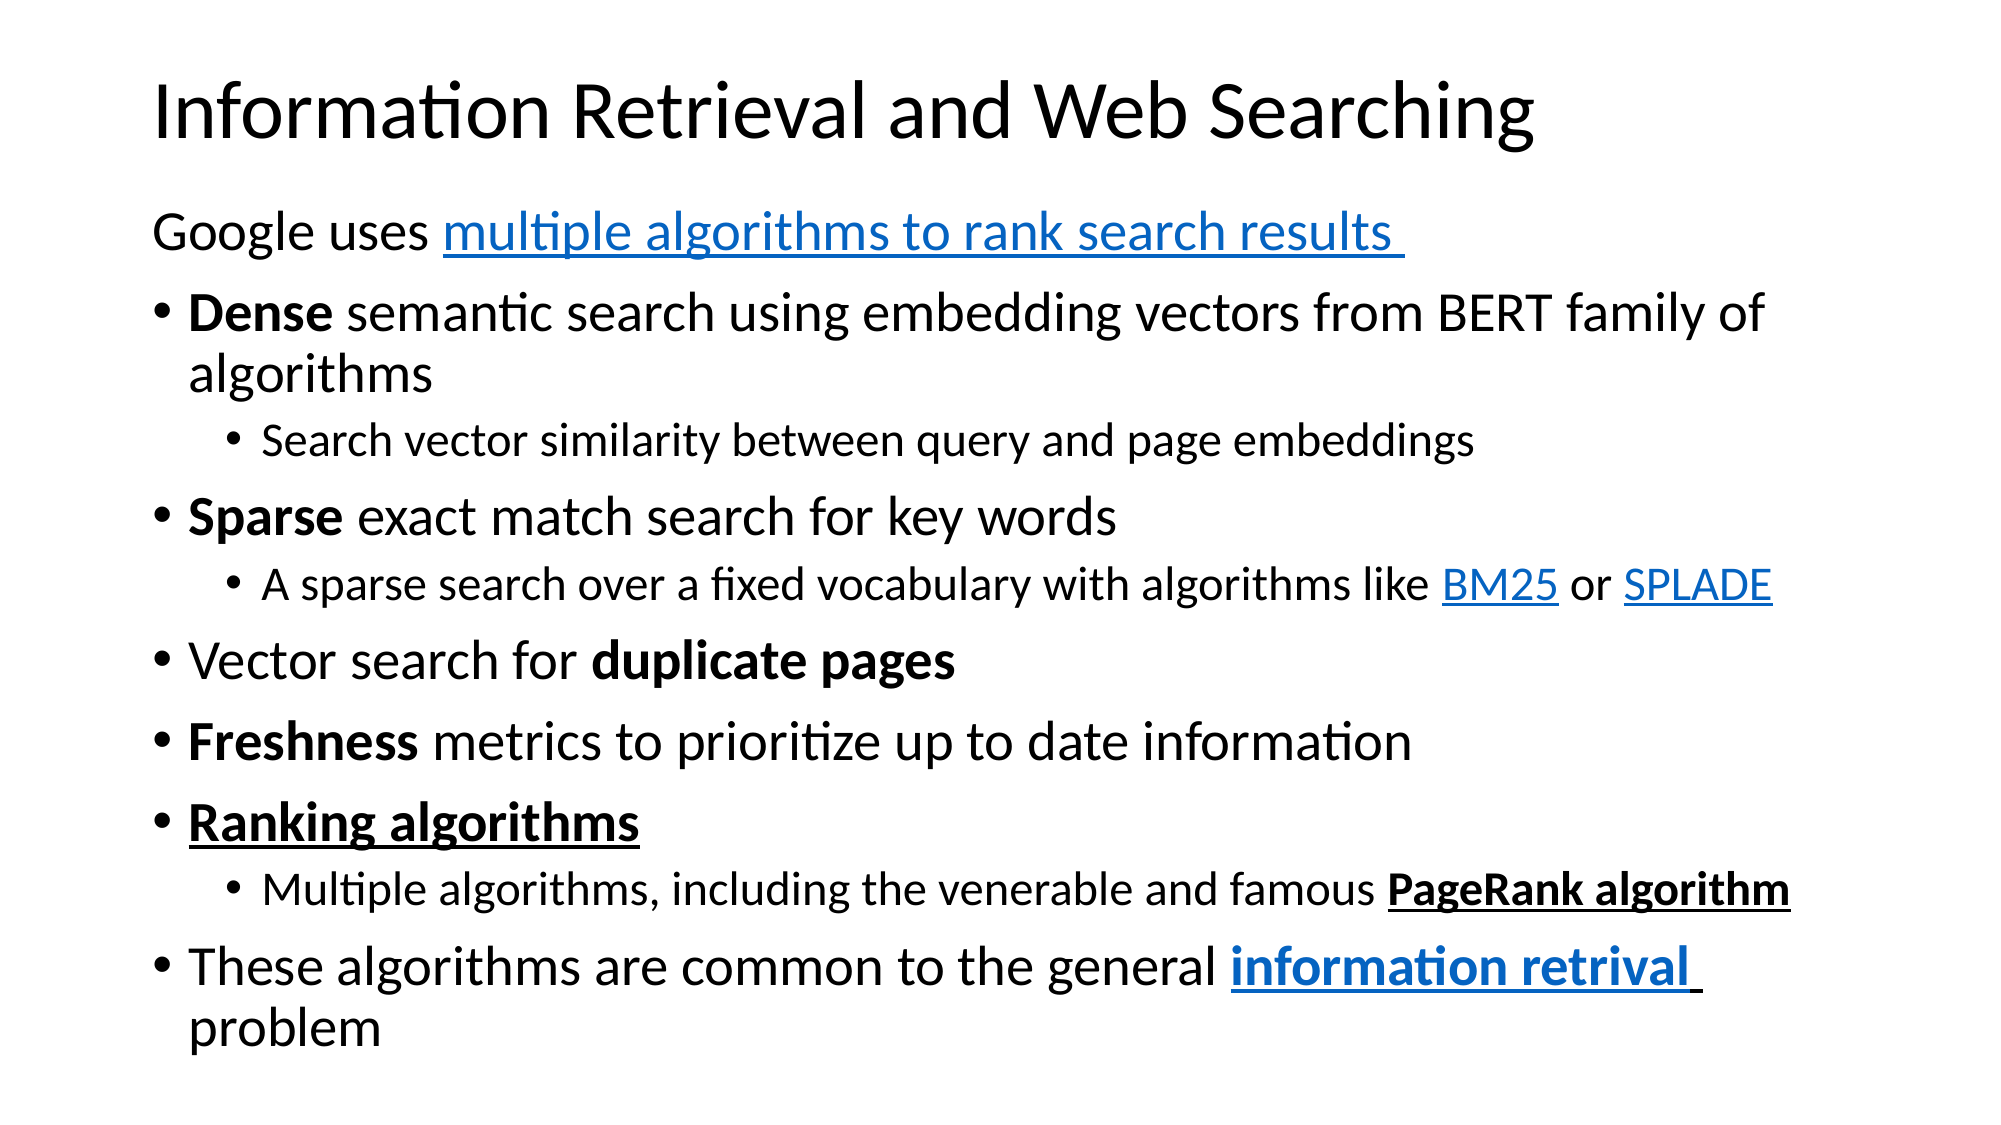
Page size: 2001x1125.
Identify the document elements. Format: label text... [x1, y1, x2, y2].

title Information Retrieval and Web Searching [137, 35, 1863, 188]
list Google uses multiple algorithms to rank search results Dense semantic search using embedding vectors from BERT family of algorithms Search vector similarity between query and page embeddings Sparse exact match search for key words A sparse search over a fixed vocabulary with algorithms like BM25 or SPLADE Vector search for duplicate pages Freshness metrics to prioritize up to date information Ranking algorithms Multiple algorithms, including the venerable and famous PageRank algorithm These algorithms are common to the general information retrival problem [137, 194, 1863, 1076]
